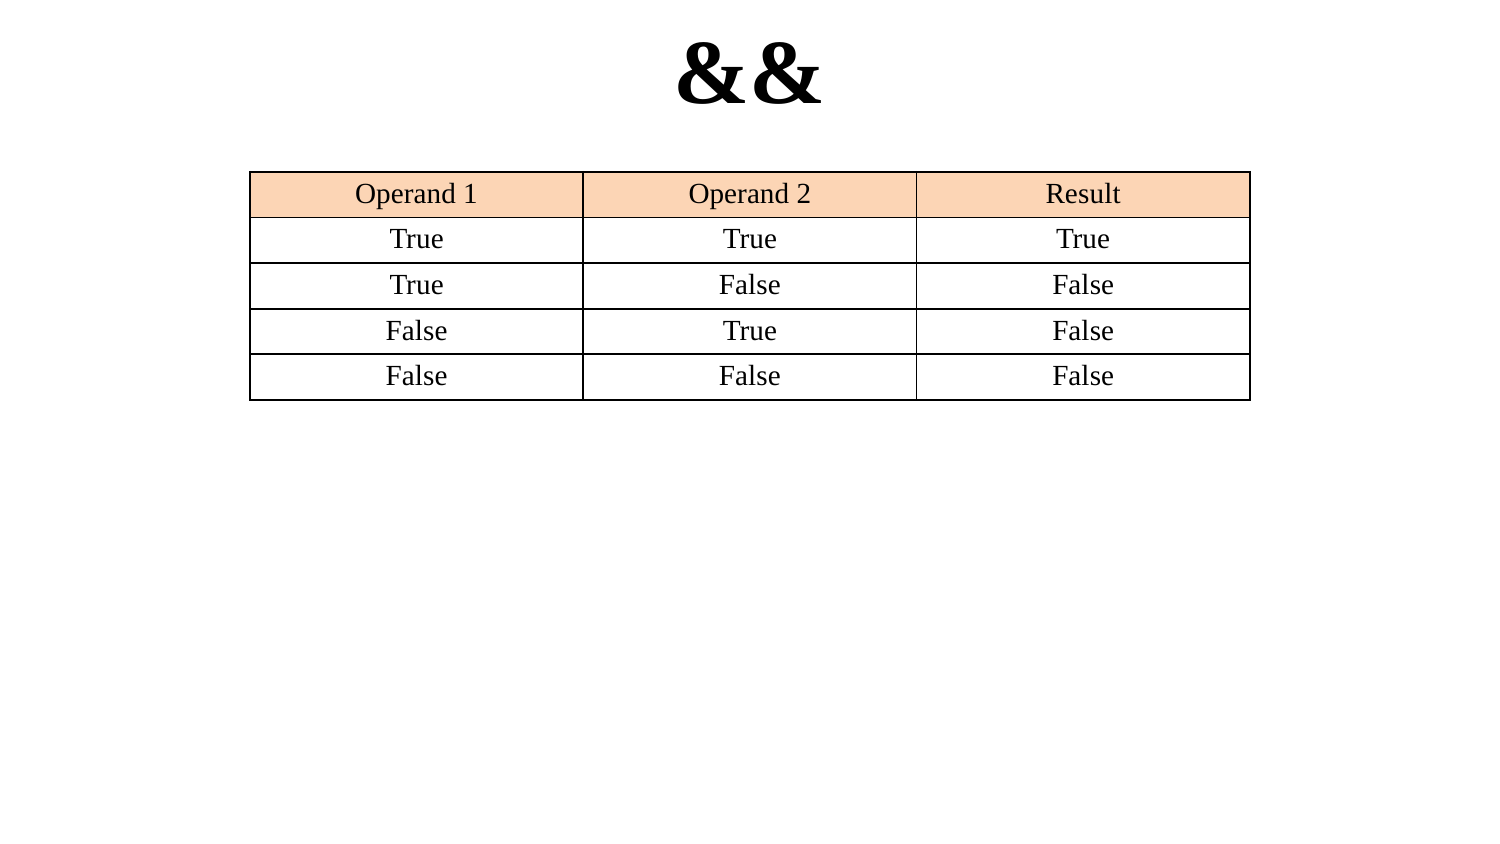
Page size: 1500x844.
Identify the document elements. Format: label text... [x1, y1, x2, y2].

table_cell False [251, 355, 582, 399]
table_cell True [584, 218, 916, 262]
table_cell False [251, 310, 582, 353]
table_cell False [917, 310, 1249, 353]
table_header Operand 2 [584, 173, 916, 217]
table_cell False [584, 355, 916, 399]
table_cell False [917, 264, 1249, 308]
table_cell True [251, 264, 582, 308]
table_cell False [917, 355, 1249, 399]
table_header Result [917, 173, 1249, 217]
title && [75, 0, 1425, 138]
table_cell True [584, 310, 916, 353]
table_header Operand 1 [251, 173, 582, 217]
table_cell True [251, 218, 582, 262]
table_cell False [584, 264, 916, 308]
table_cell True [917, 218, 1249, 262]
